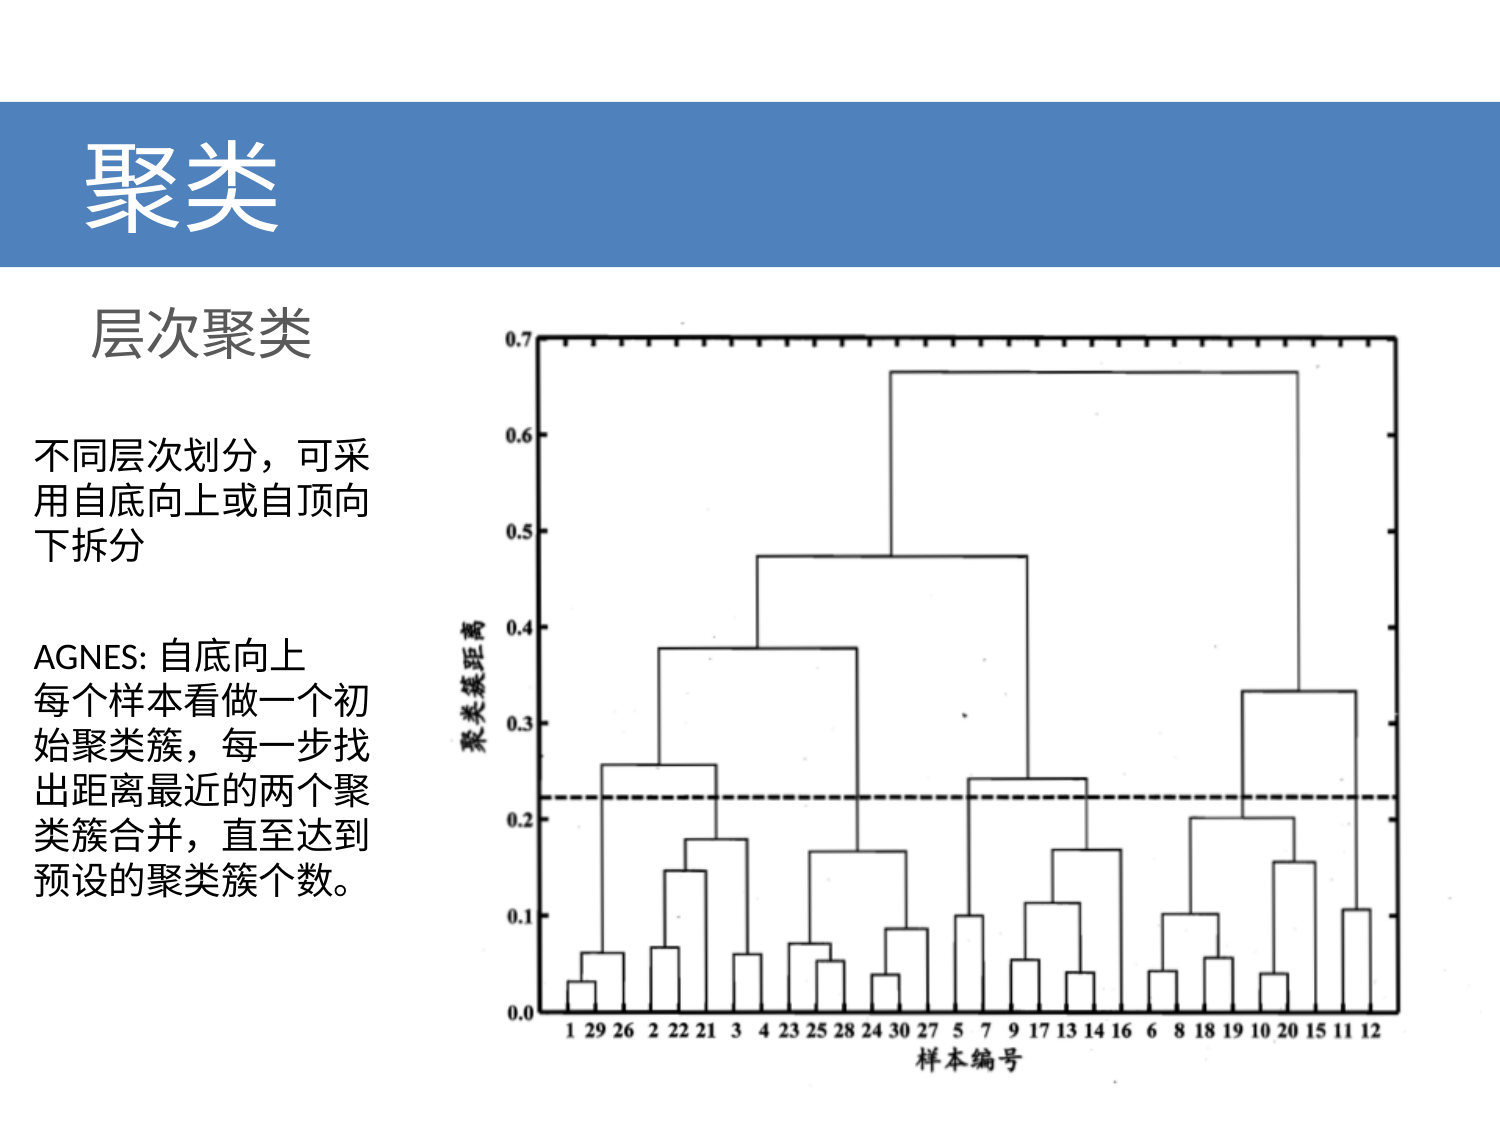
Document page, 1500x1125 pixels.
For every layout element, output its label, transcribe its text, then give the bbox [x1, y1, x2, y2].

text_box 不同层次划分，可采用自底向上或自顶向下拆分 [18, 424, 397, 575]
text_box AGNES:自底向上 每个样本看做一个初始聚类簇，每一步找出距离最近的两个聚类簇合并，直至达到预设的聚类簇个数。 [18, 624, 420, 910]
title 聚类 [0, 101, 1500, 268]
picture [443, 306, 1482, 1094]
list 层次聚类 [75, 290, 550, 374]
